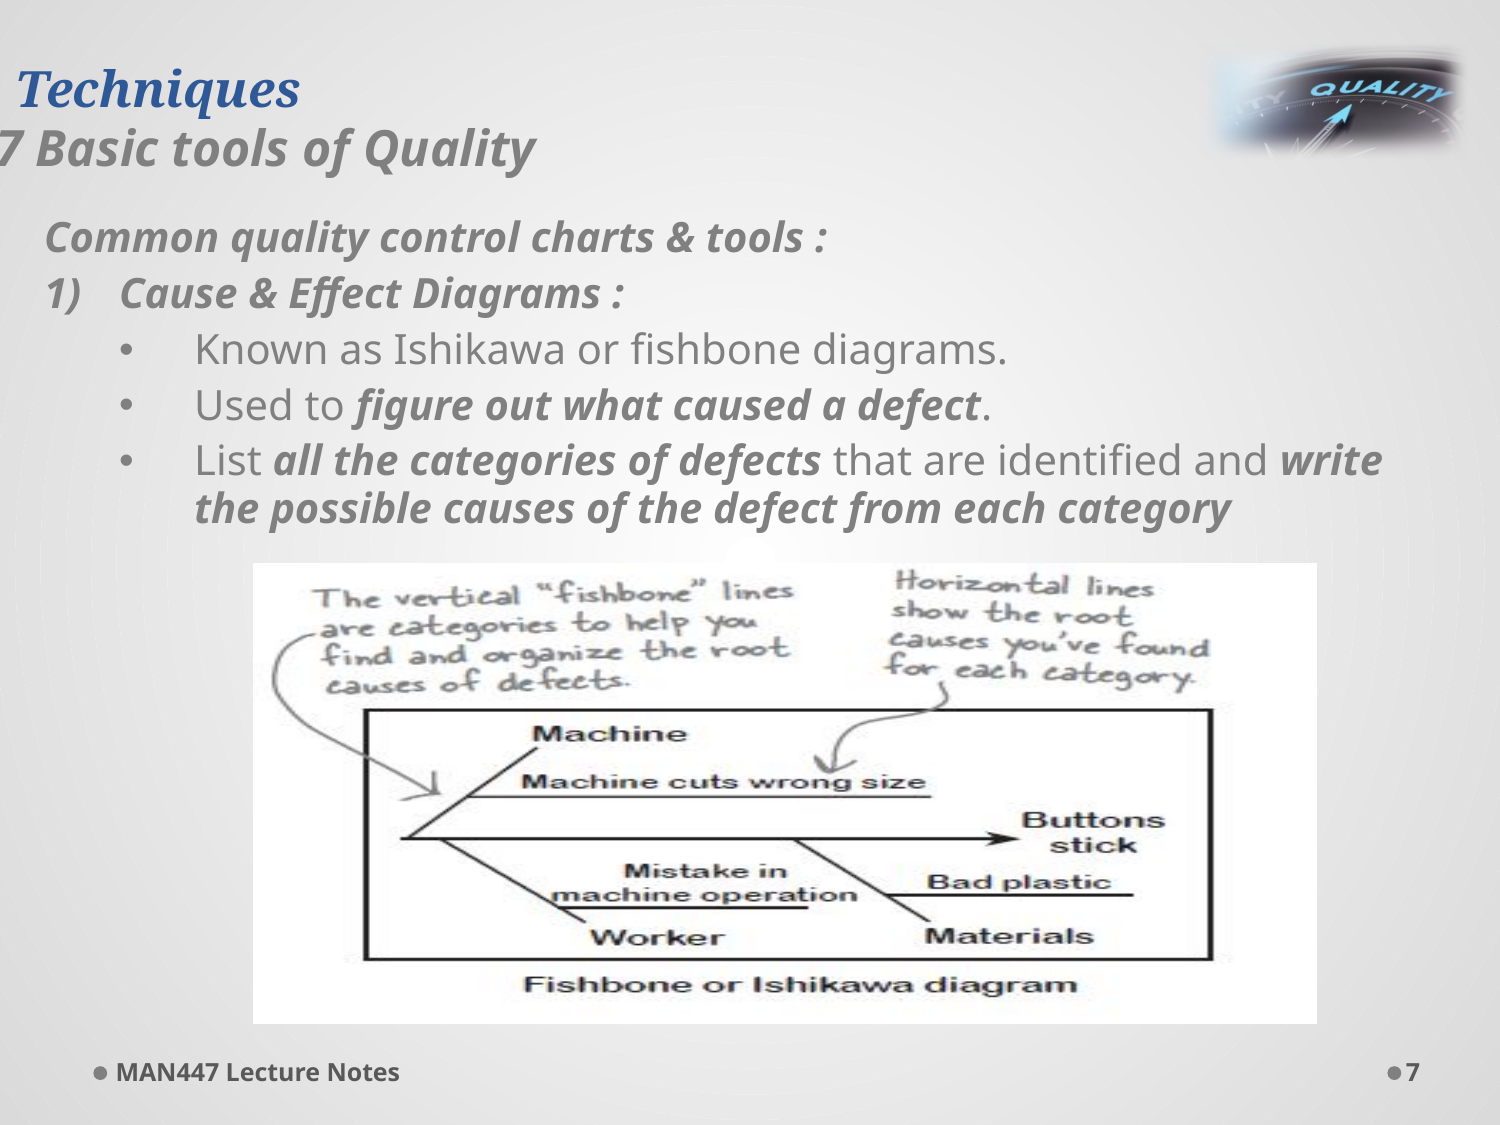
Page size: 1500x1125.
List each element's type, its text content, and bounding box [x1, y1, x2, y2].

picture [1198, 42, 1469, 162]
slide_number 7 [1401, 1042, 1494, 1103]
title Perform Quality Control – Tools & Techniques [0, 19, 1229, 126]
footer MAN447 Lecture Notes [108, 1042, 691, 1103]
picture [253, 563, 1318, 1024]
text_box 7 Basic tools of Quality [0, 113, 551, 186]
text_box Common quality control charts & tools : Cause & Effect Diagrams : Known as Ishikawa or fishbone diagrams. Used to figure out what caused a defect. List all the categories of defects that are identified and write the possible causes of the defect from each category [29, 207, 1447, 541]
